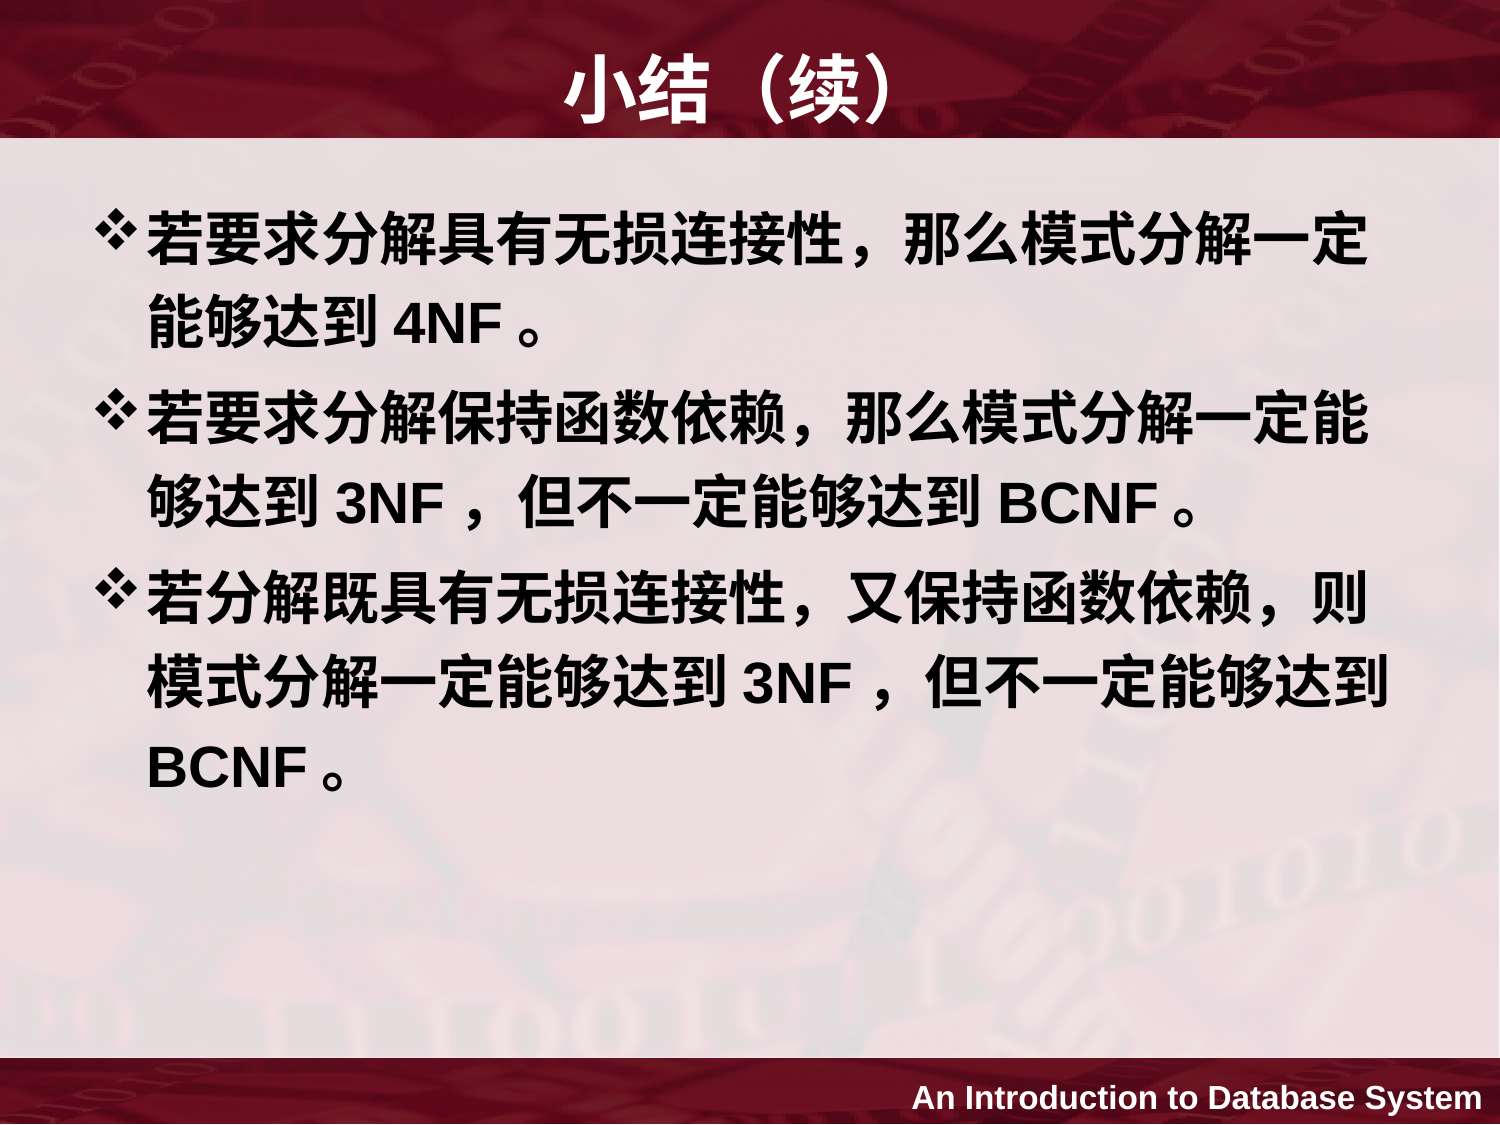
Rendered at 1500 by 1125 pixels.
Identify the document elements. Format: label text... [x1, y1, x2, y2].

picture [0, 0, 1500, 1124]
title 小结（续） [74, 0, 1426, 179]
list 若要求分解具有无损连接性，那么模式分解一定能够达到4NF。 若要求分解保持函数依赖，那么模式分解一定能够达到3NF，但不一定能够达到BCNF。 若分解既具有无损连接性，又保持函数依赖，则模式分解一定能够达到3NF，但不一定能够达到BCNF。 [74, 179, 1426, 1017]
